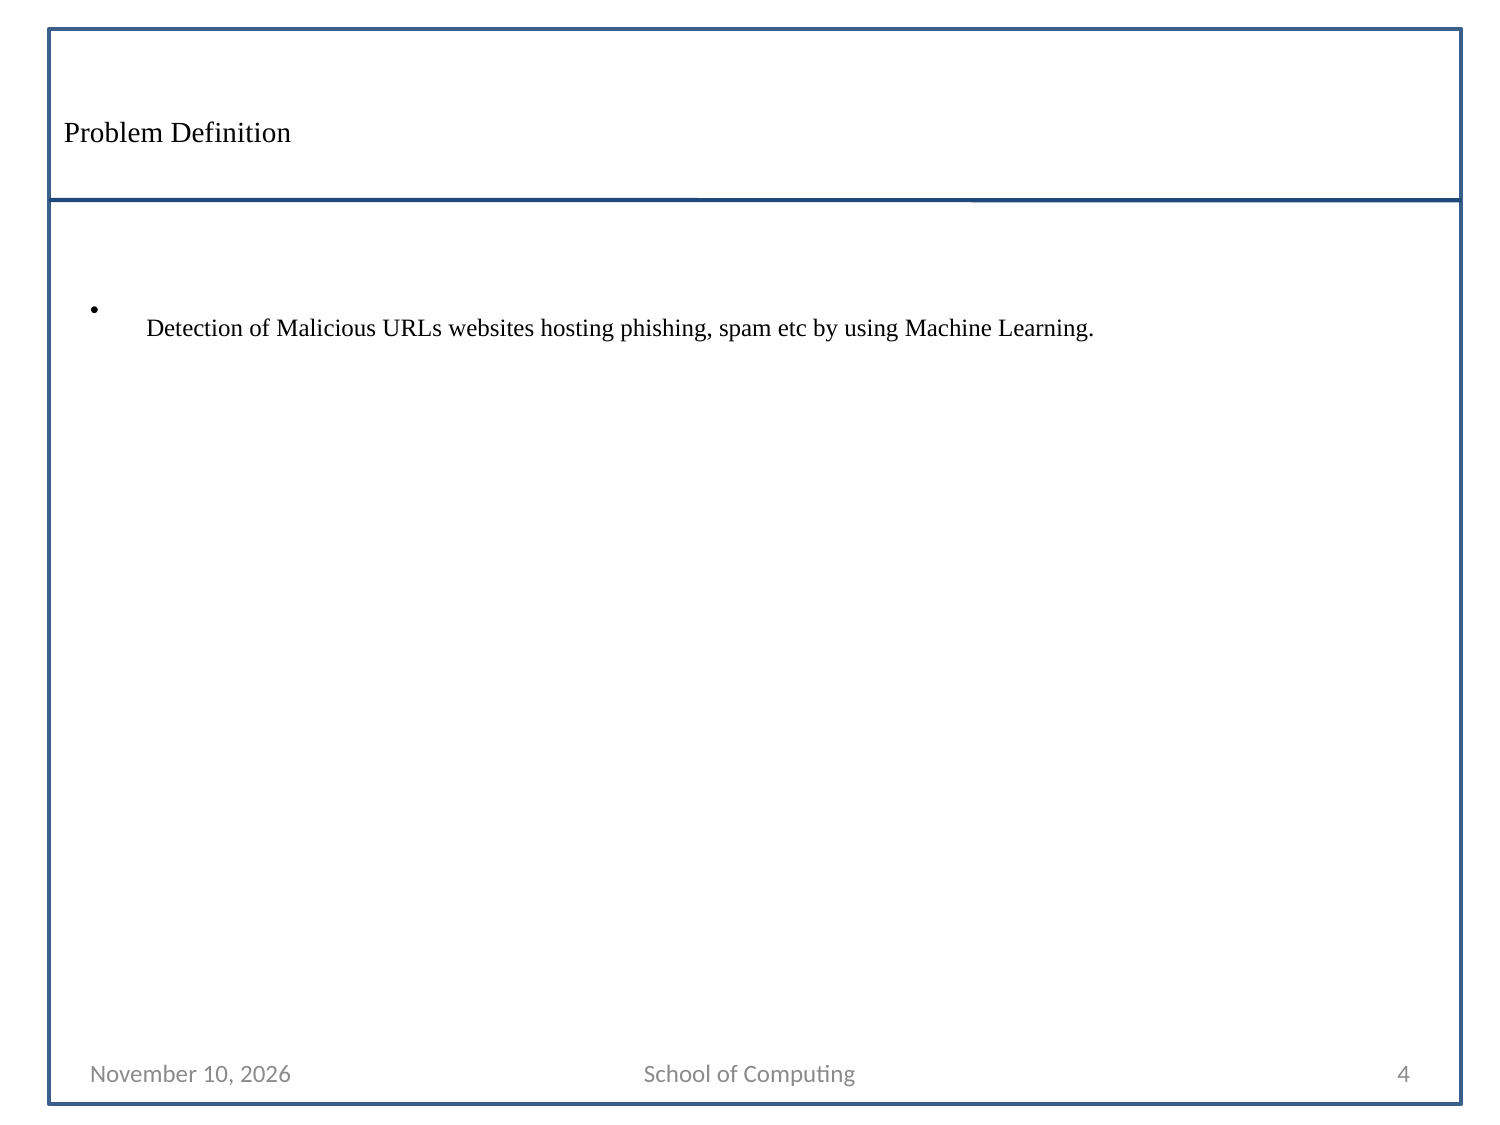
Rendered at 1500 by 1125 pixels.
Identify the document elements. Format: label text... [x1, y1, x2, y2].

title Problem Definition [49, 37, 1399, 225]
slide_number 4 [1074, 1042, 1425, 1103]
list Detection of Malicious URLs websites hosting phishing, spam etc by using Machine Learning. [75, 262, 1425, 1005]
footer School of Computing [512, 1042, 988, 1103]
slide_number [75, 1042, 425, 1103]
